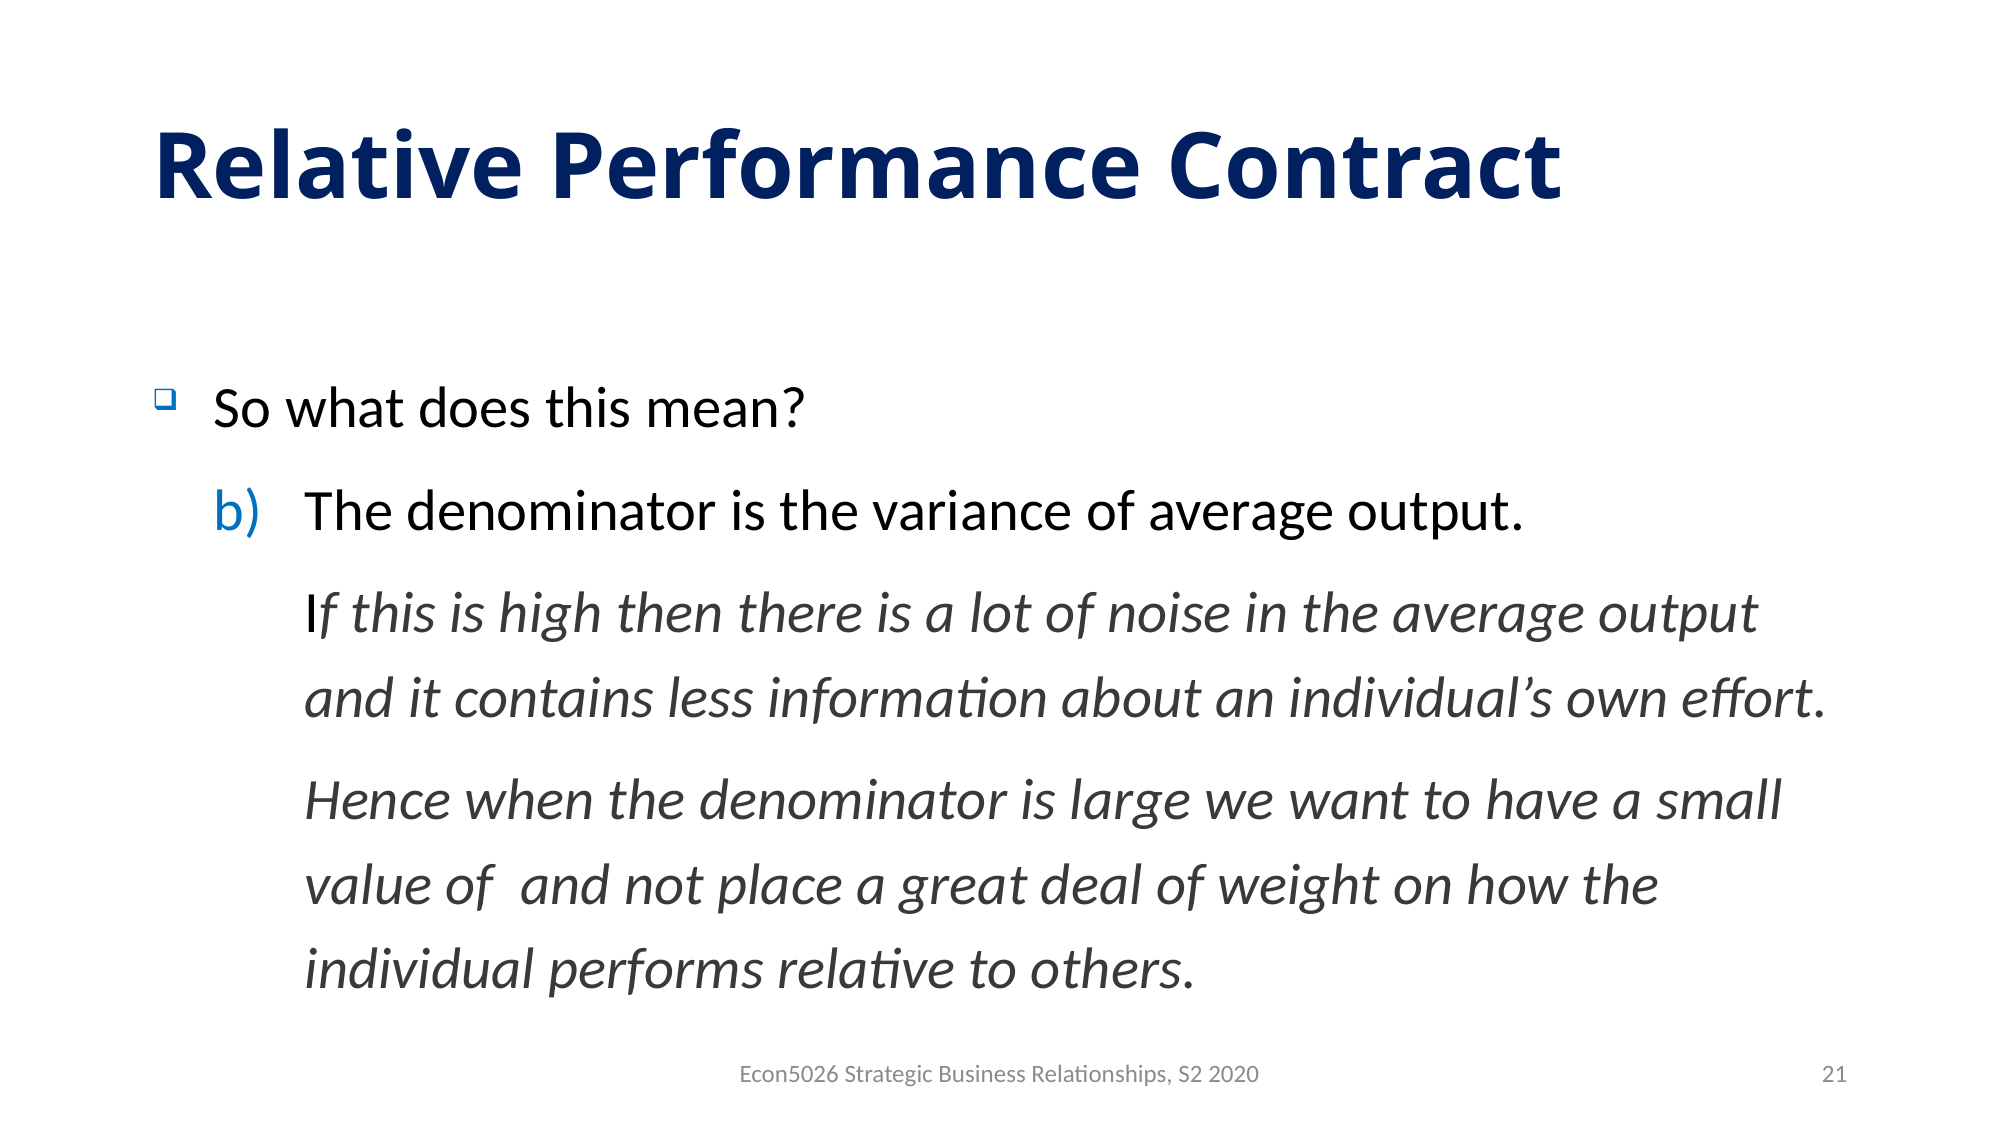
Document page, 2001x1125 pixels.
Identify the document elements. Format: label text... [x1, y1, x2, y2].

footer Econ5026 Strategic Business Relationships, S2 2020 [662, 1042, 1338, 1103]
title Relative Performance Contract [137, 59, 1863, 278]
slide_number 21 [1412, 1042, 1863, 1103]
